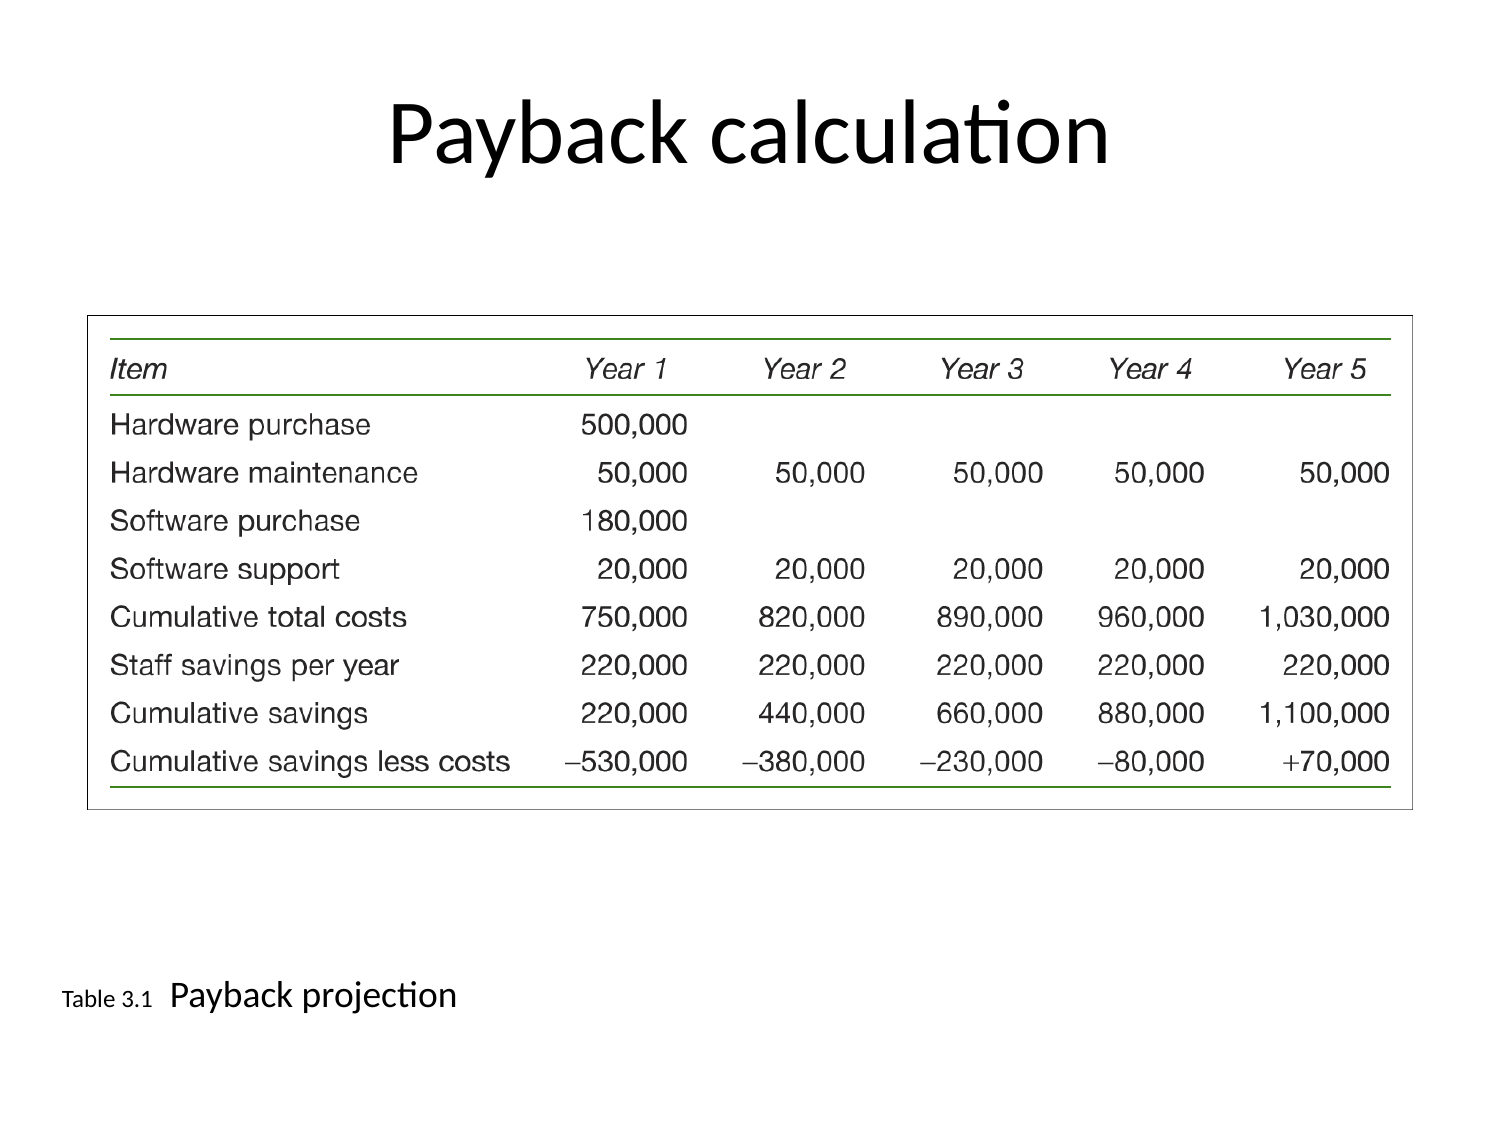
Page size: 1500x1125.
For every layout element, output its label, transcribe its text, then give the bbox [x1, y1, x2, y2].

text_box Table 3.1 Payback projection [47, 962, 1448, 1023]
picture [87, 314, 1413, 810]
title Payback calculation [62, 25, 1438, 229]
